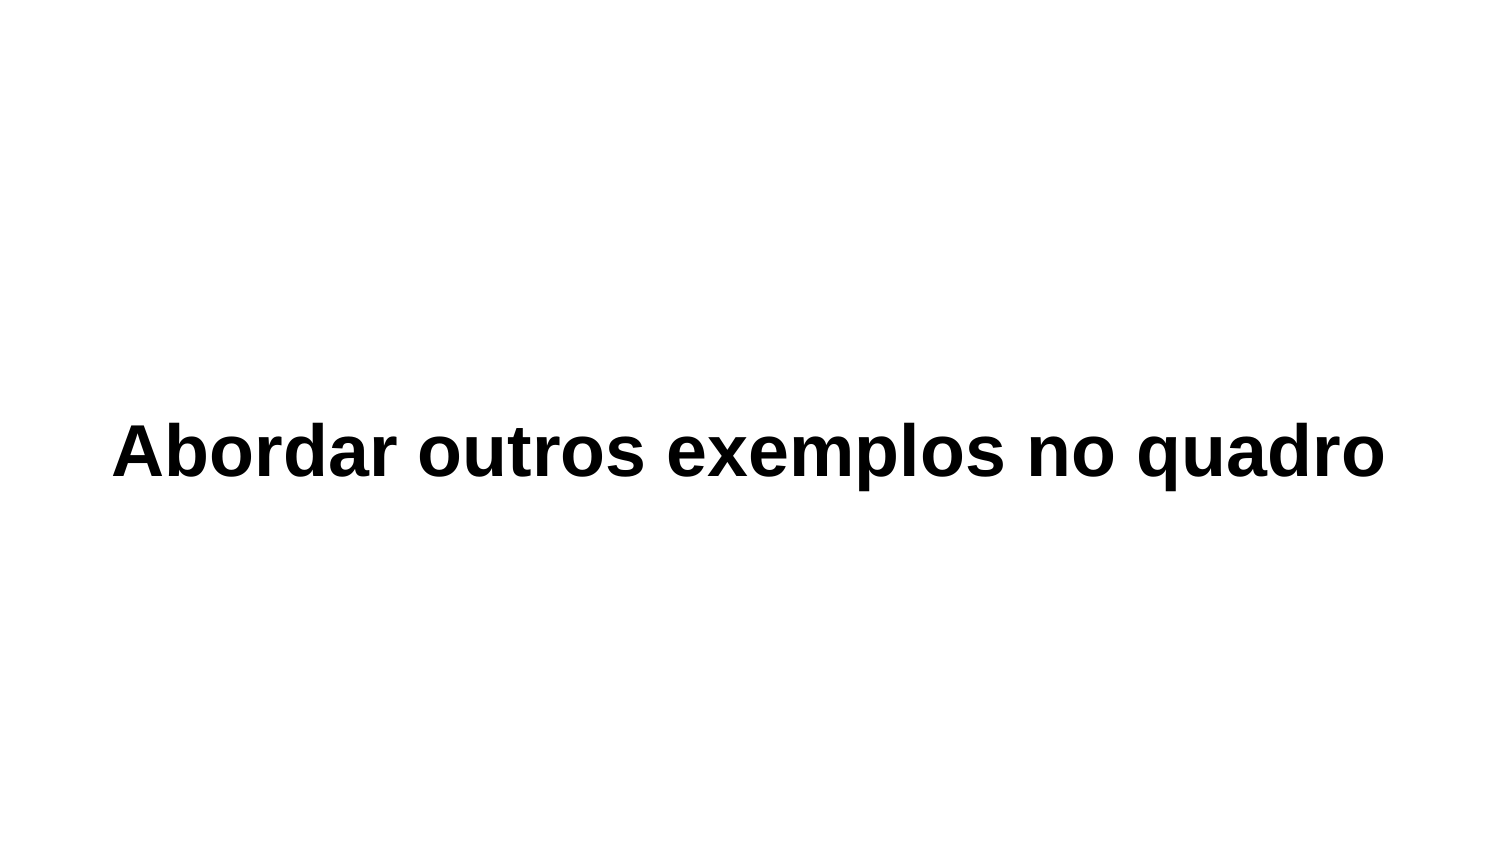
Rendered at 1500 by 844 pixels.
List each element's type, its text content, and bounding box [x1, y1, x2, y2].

title Abordar outros exemplos no quadro [51, 337, 1449, 506]
